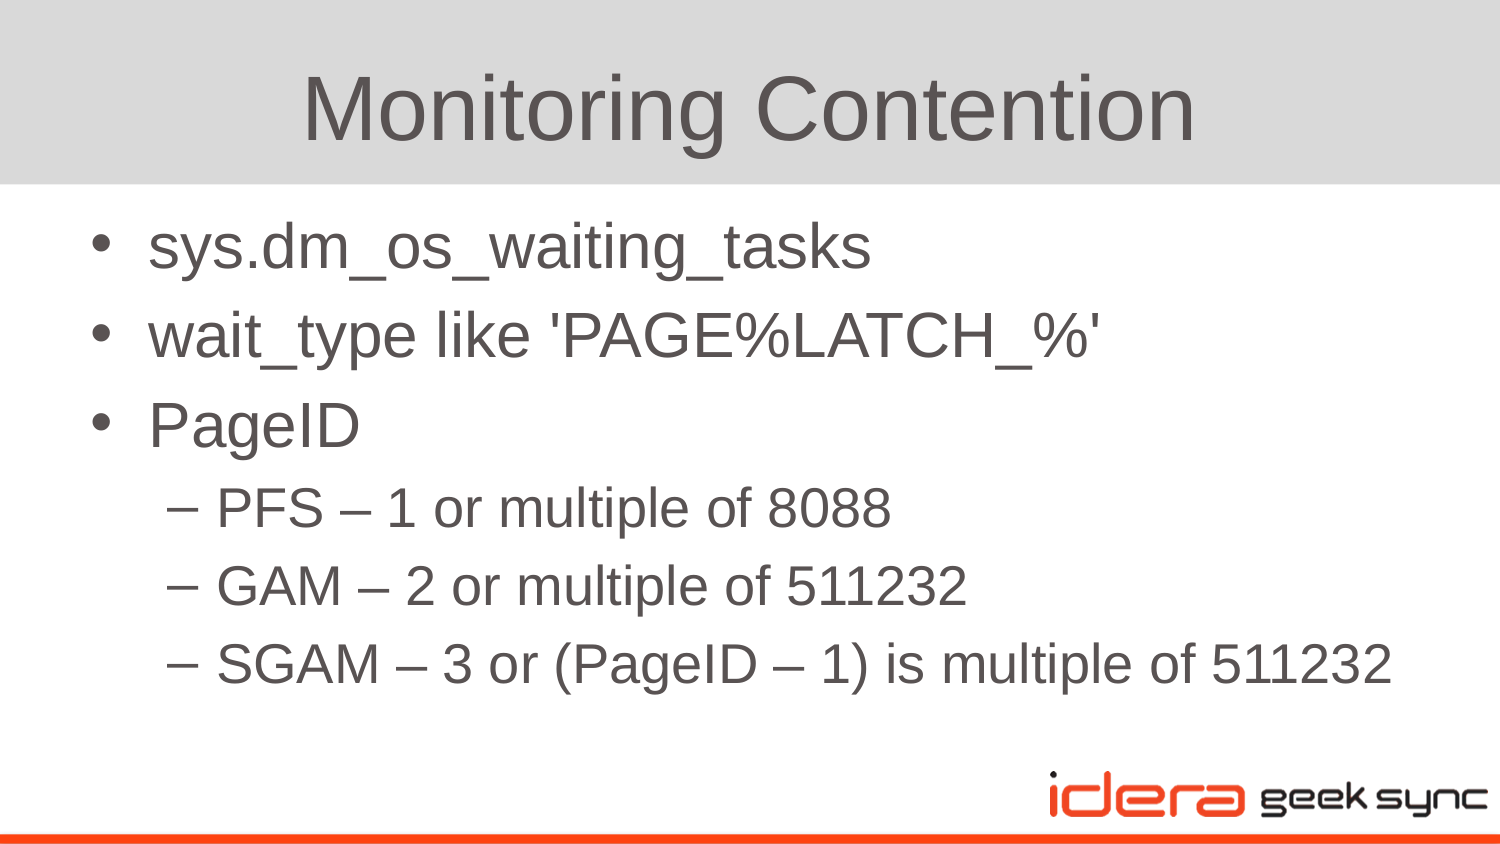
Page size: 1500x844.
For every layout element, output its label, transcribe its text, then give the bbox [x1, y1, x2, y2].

title Monitoring Contention [75, 33, 1425, 175]
list sys.dm_os_waiting_tasks wait_type like 'PAGE%LATCH_%' PageID PFS – 1 or multiple of 8088 GAM – 2 or multiple of 511232 SGAM – 3 or (PageID – 1) is multiple of 511232 [75, 196, 1425, 754]
picture [1050, 771, 1488, 822]
